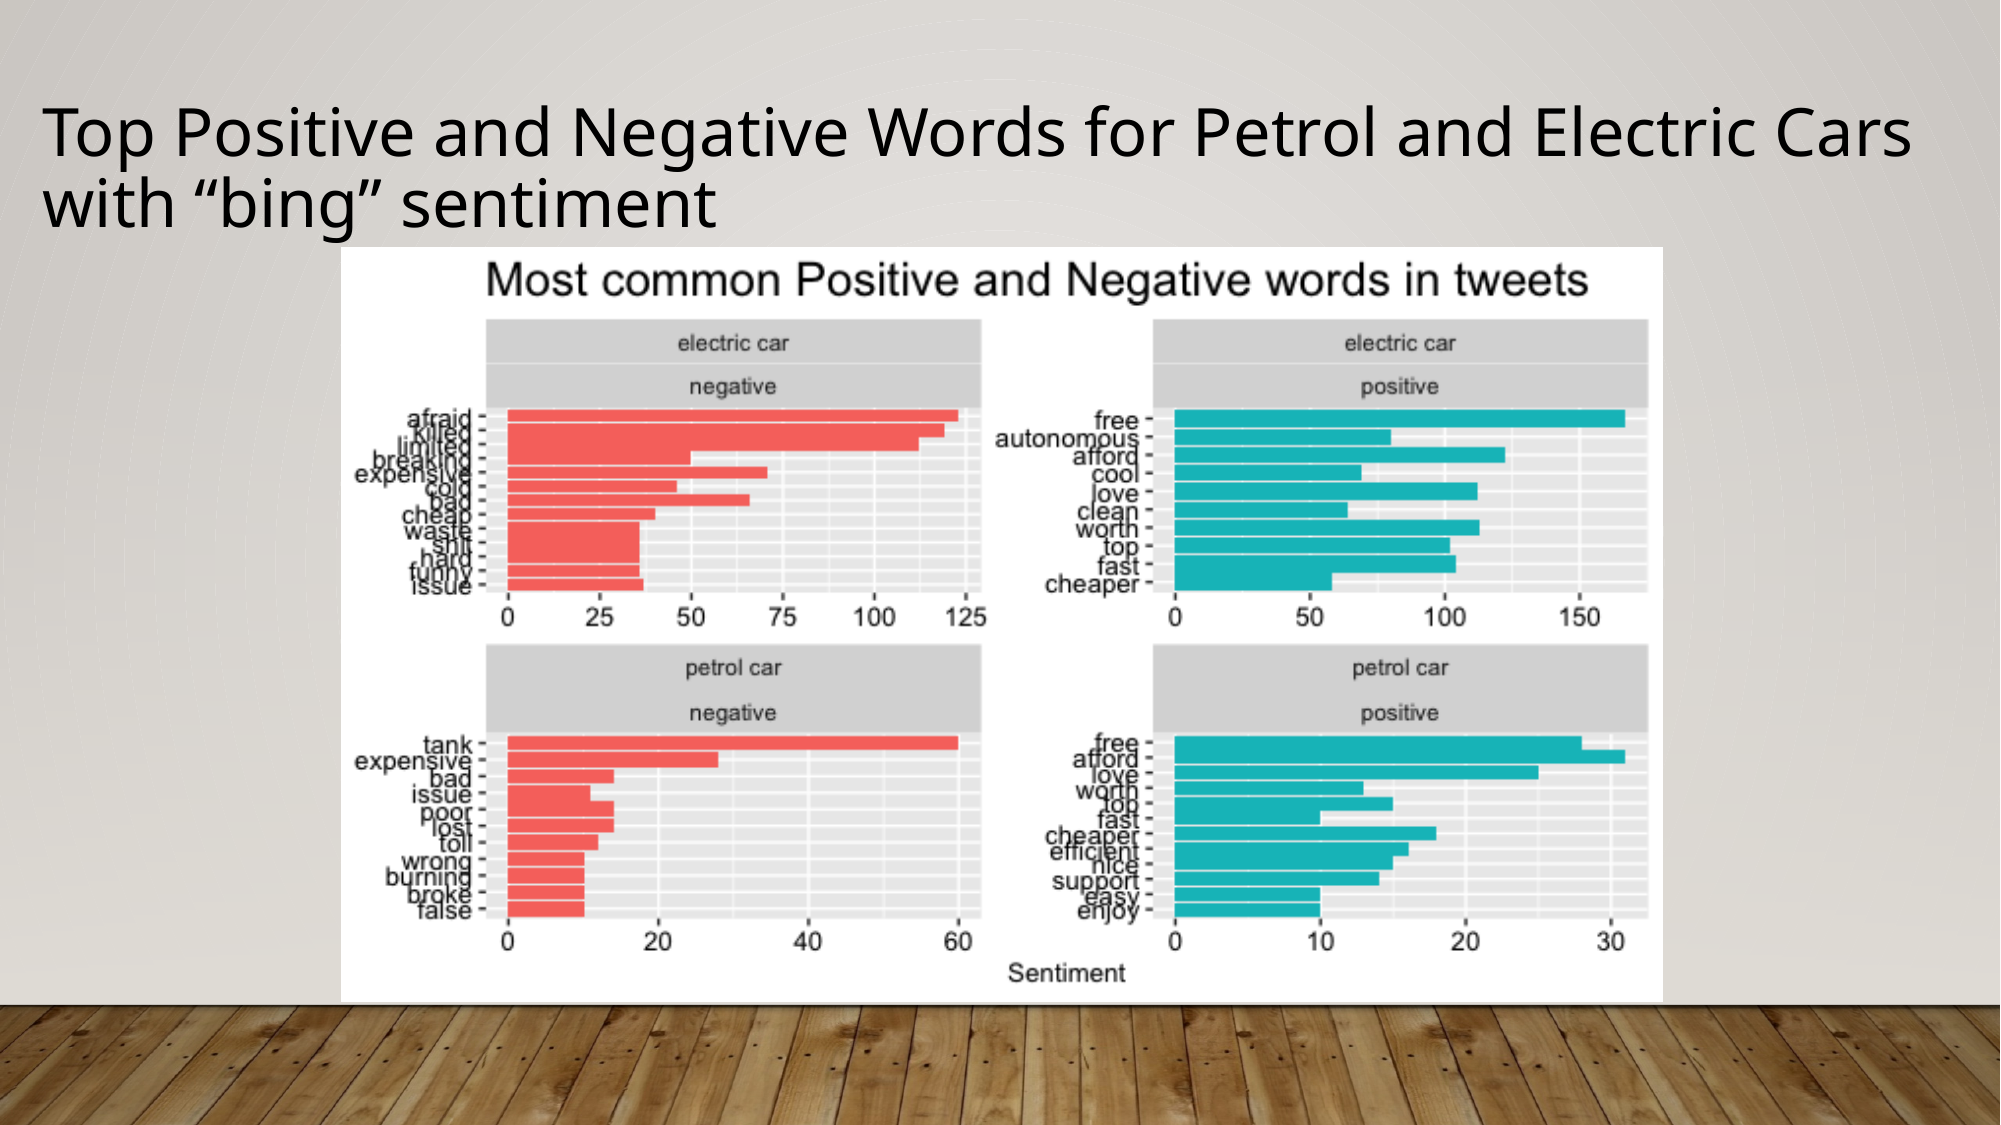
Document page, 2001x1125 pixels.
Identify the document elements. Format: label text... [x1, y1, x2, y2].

picture [0, 1005, 2000, 1125]
title Top Positive and Negative Words for Petrol and Electric Cars with “bing” sentiment [27, 90, 1980, 182]
picture [341, 247, 1663, 1003]
